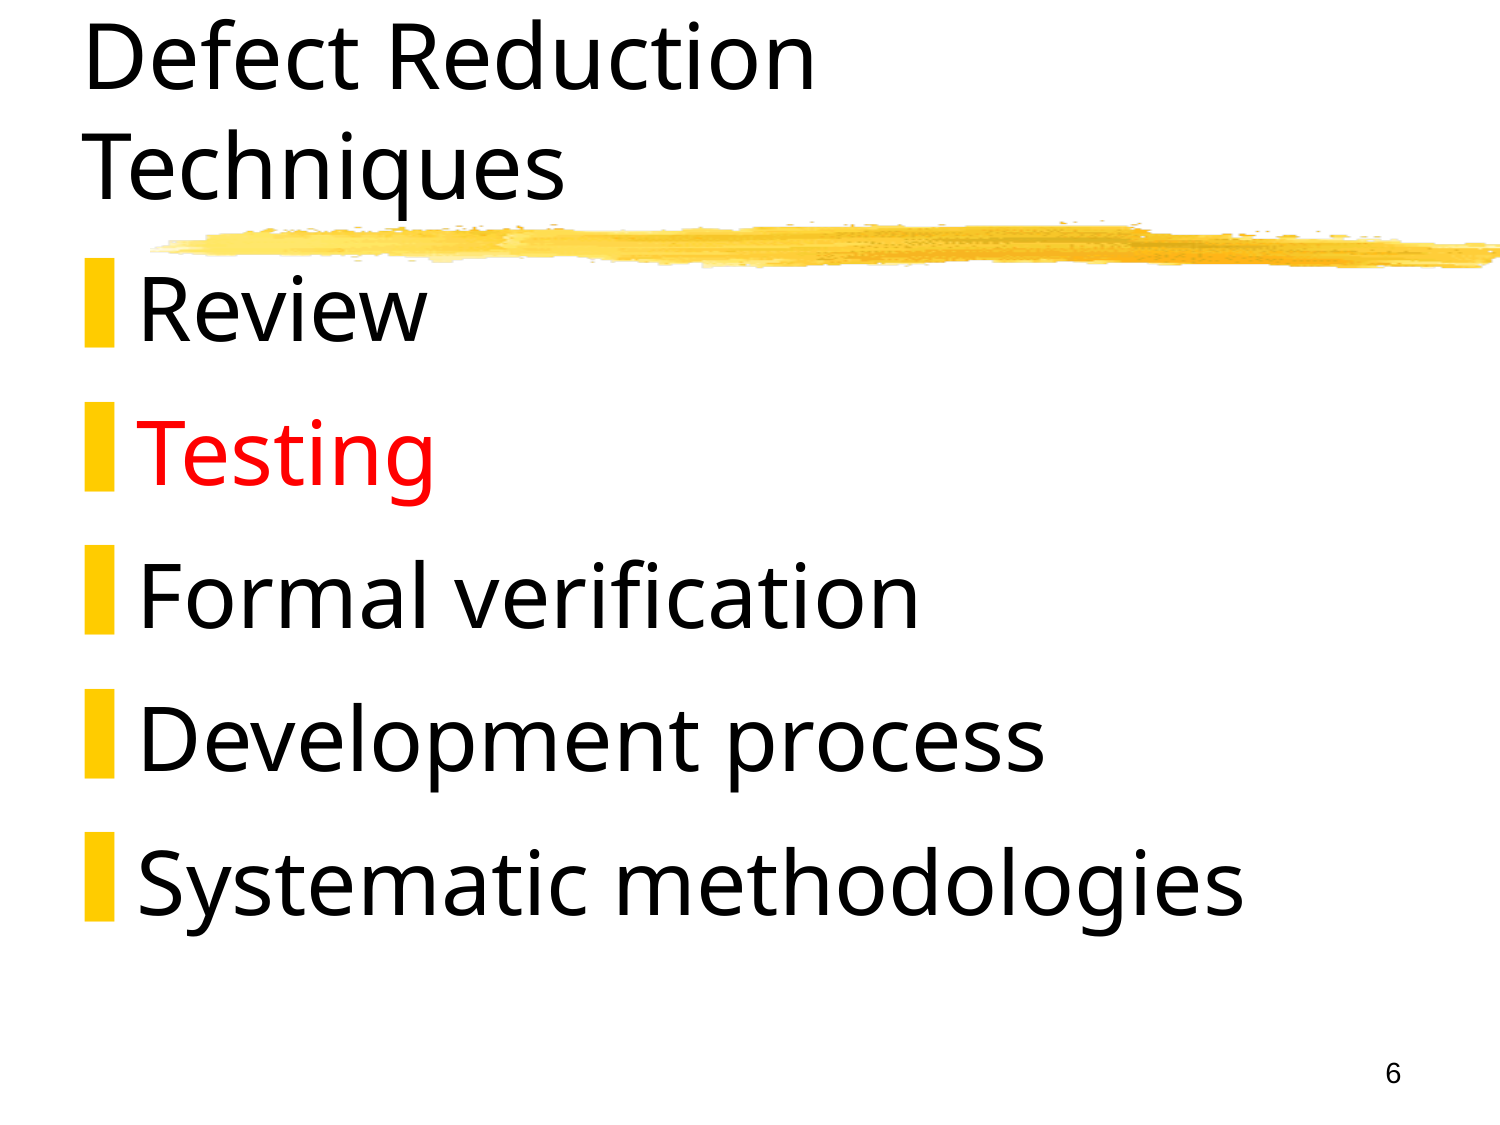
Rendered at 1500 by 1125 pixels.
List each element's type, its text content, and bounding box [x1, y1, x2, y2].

picture [150, 215, 1500, 279]
slide_number 6 [1104, 1030, 1417, 1097]
list Review Testing Formal verification Development process Systematic methodologies [46, 233, 1425, 1030]
title Defect Reduction Techniques [66, 37, 1342, 226]
